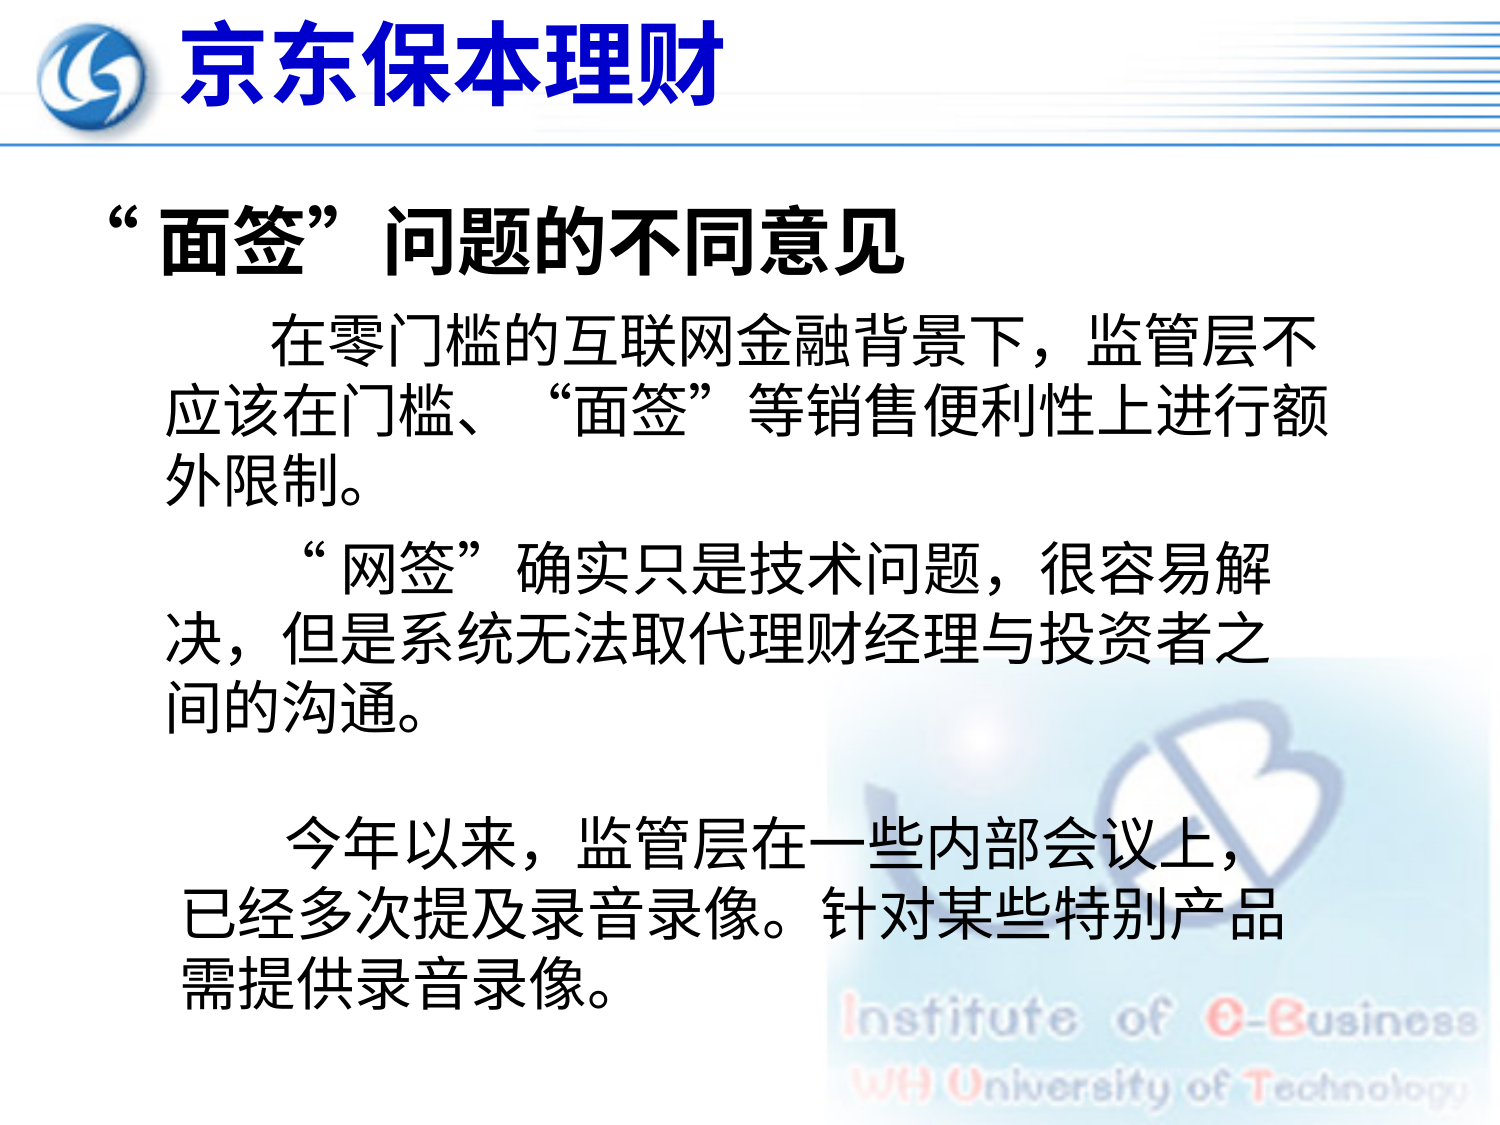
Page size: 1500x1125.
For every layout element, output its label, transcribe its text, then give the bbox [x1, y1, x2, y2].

text_box 今年以来，监管层在一些内部会议上，已经多次提及录音录像。针对某些特别产品需提供录音录像。 [164, 800, 1338, 1025]
text_box “面签”问题的不同意见 [50, 187, 975, 293]
picture [0, 0, 1500, 1125]
text_box 京东保本理财 [162, 0, 1338, 125]
text_box 在零门槛的互联网金融背景下，监管层不应该在门槛、“面签”等销售便利性上进行额外限制。 [149, 297, 1350, 522]
text_box “网签”确实只是技术问题，很容易解决，但是系统无法取代理财经理与投资者之间的沟通。 [149, 524, 1338, 749]
